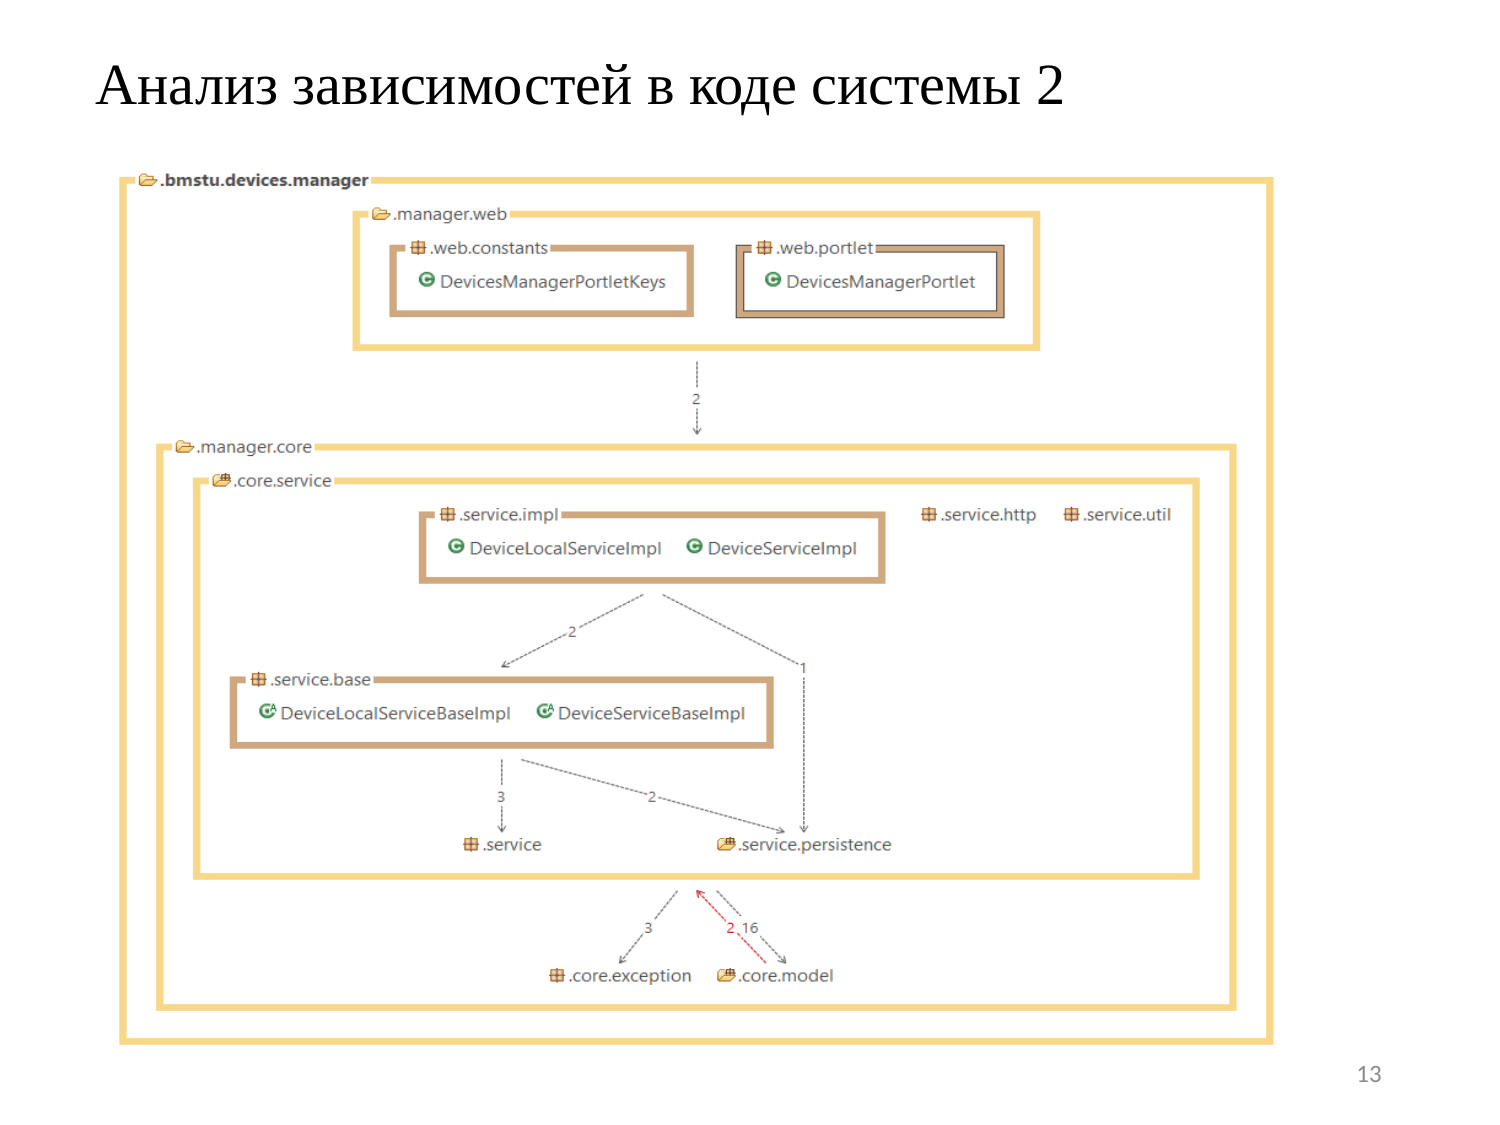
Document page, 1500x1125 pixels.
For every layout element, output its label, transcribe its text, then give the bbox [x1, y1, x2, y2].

slide_number 13 [1059, 1042, 1397, 1103]
picture [58, 142, 1308, 1072]
title Анализ зависимостей в коде системы 2 [80, 15, 1375, 157]
